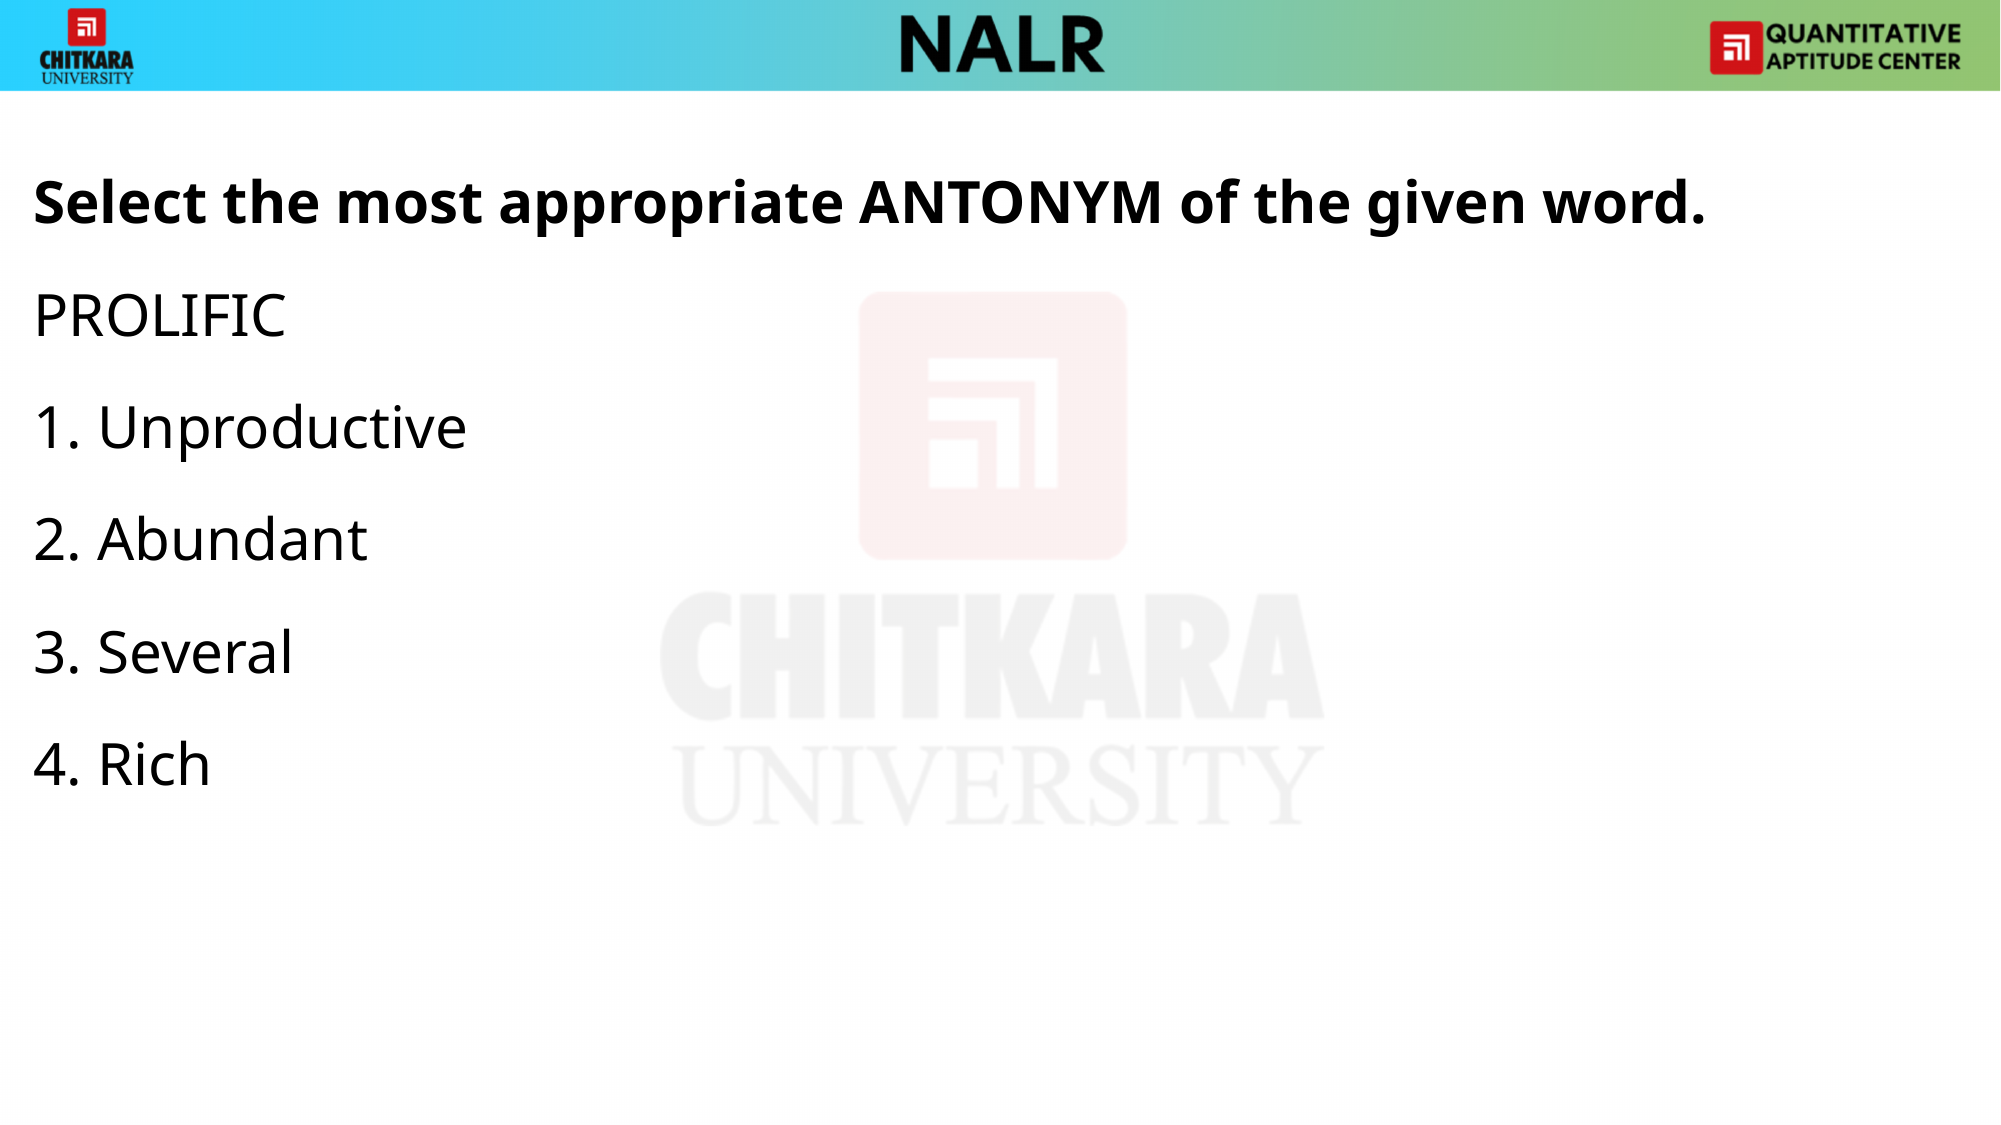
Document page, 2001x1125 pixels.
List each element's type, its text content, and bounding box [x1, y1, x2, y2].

picture [0, 0, 2001, 1125]
list Select the most appropriate ANTONYM of the given word. PROLIFIC 1. Unproductive 2. Abundant 3. Several 4. Rich [18, 153, 1936, 1047]
